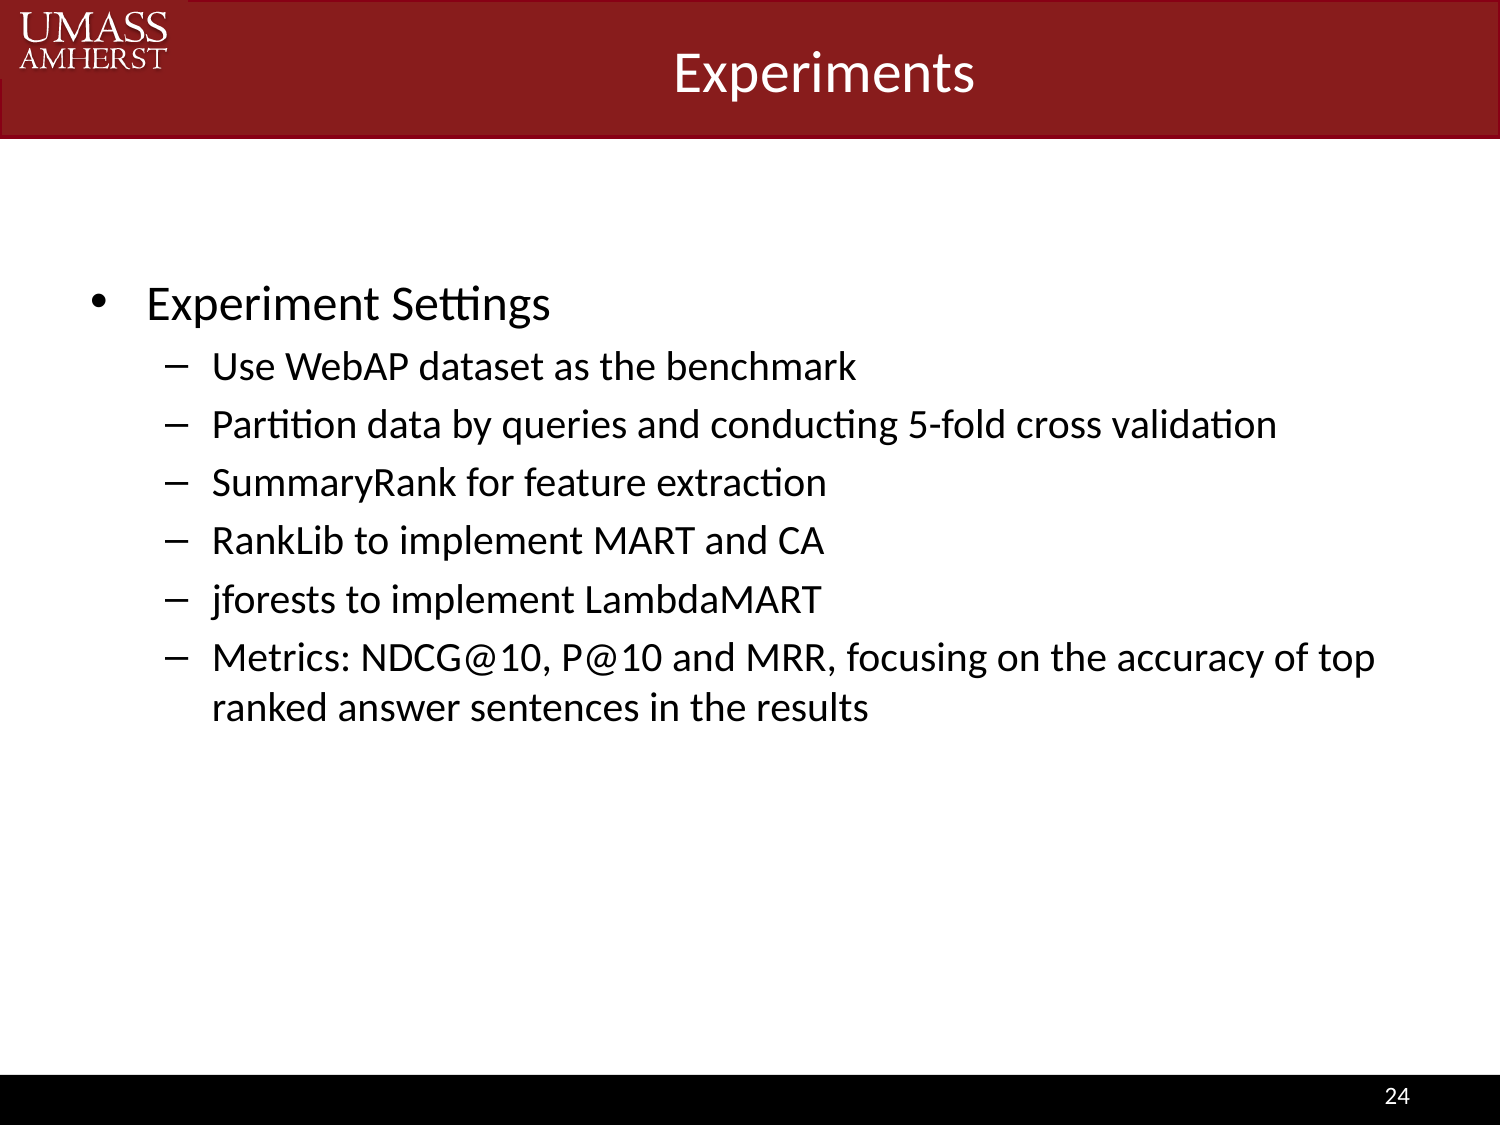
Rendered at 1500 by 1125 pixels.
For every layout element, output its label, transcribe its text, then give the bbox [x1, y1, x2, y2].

slide_number 24 [1074, 1065, 1425, 1125]
list Experiment Settings Use WebAP dataset as the benchmark Partition data by queries and conducting 5-fold cross validation SummaryRank for feature extraction RankLib to implement MART and CA jforests to implement LambdaMART Metrics: NDCG@10, P@10 and MRR, focusing on the accuracy of top ranked answer sentences in the results [75, 262, 1425, 1050]
title Experiments [174, 25, 1475, 113]
picture [0, 0, 188, 79]
